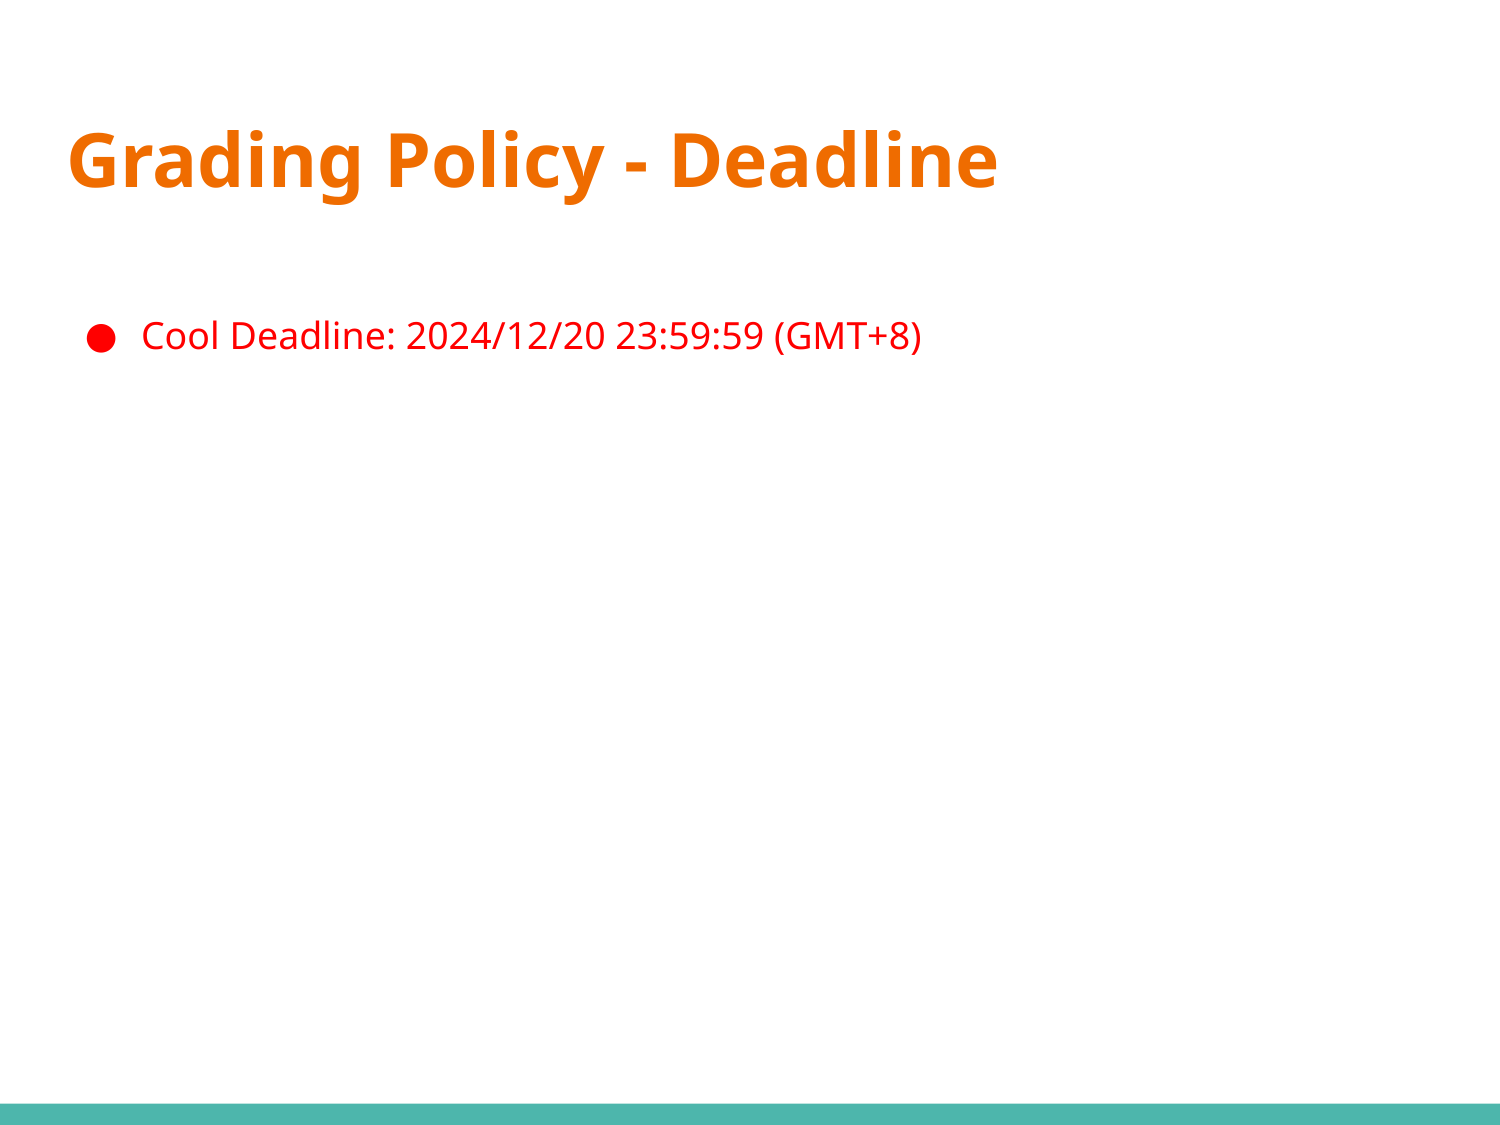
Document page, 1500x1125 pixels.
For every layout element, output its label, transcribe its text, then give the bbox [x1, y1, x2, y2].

list Cool Deadline: 2024/12/20 23:59:59 (GMT+8) [51, 252, 1449, 975]
title Grading Policy - Deadline [51, 97, 1449, 252]
